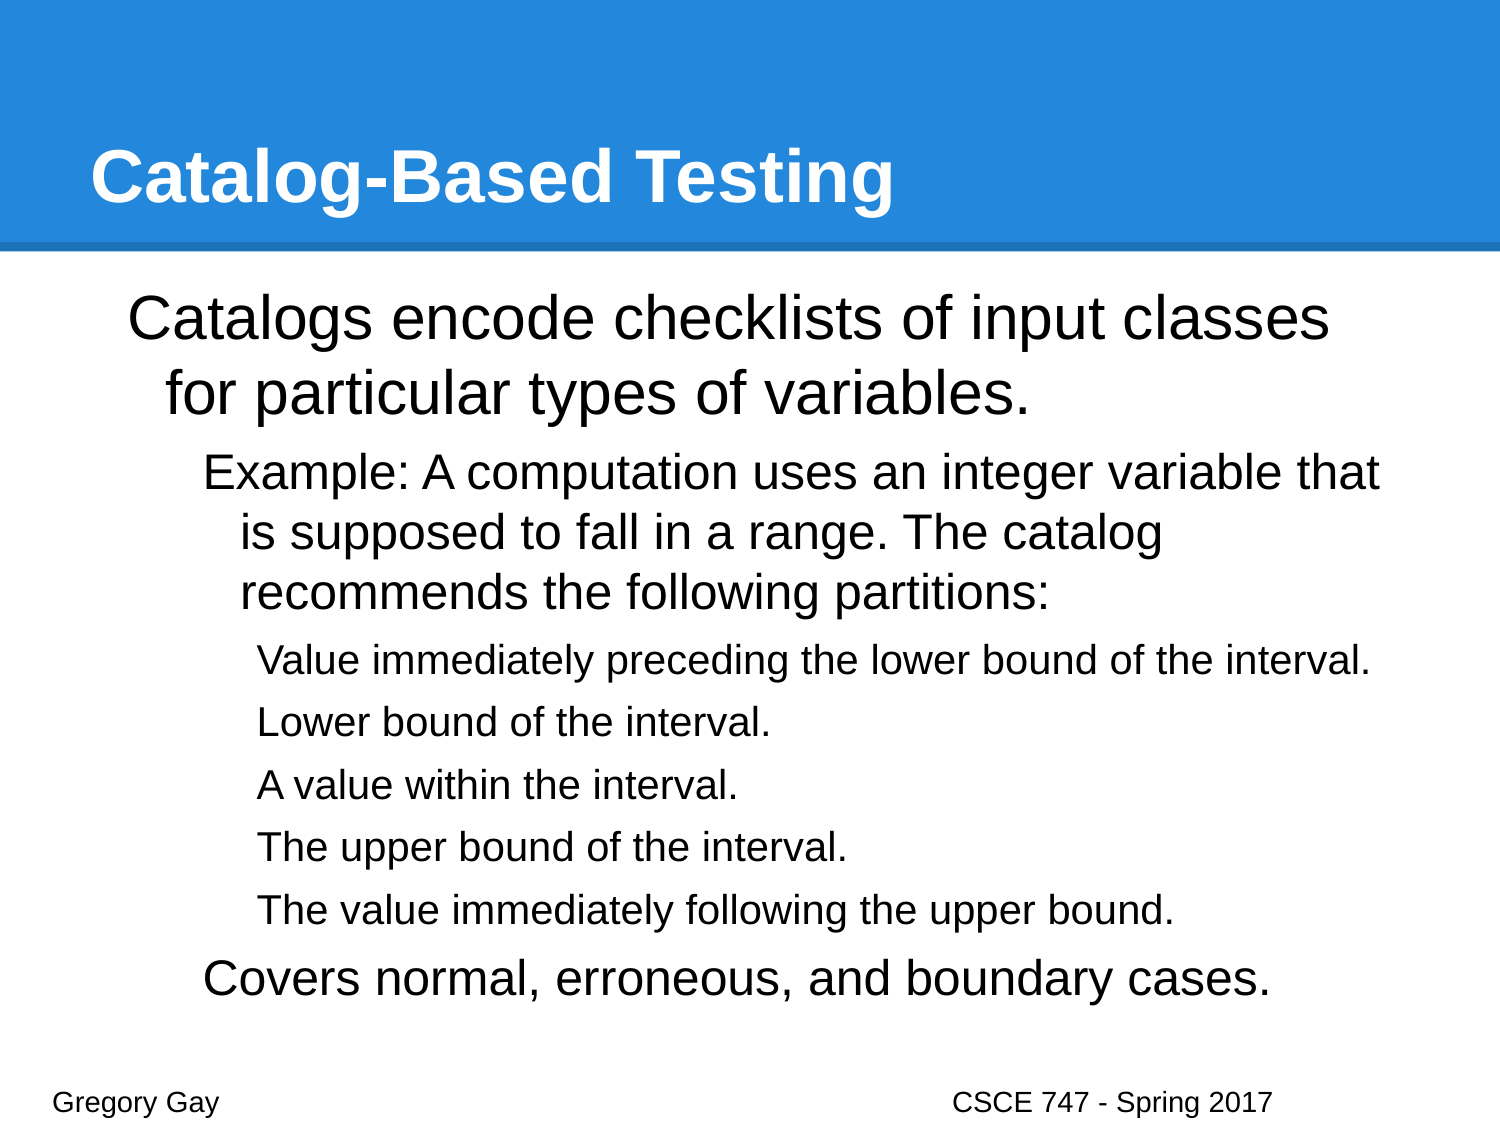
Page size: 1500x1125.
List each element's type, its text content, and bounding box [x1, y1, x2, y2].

list Catalogs encode checklists of input classes for particular types of variables. Example: A computation uses an integer variable that is supposed to fall in a range. The catalog recommends the following partitions: Value immediately preceding the lower bound of the interval. Lower bound of the interval. A value within the interval. The upper bound of the interval. The value immediately following the upper bound. Covers normal, erroneous, and boundary cases. [75, 262, 1425, 1068]
text_box Gregory Gay CSCE 747 - Spring 2017 29 [37, 1068, 1463, 1114]
title Catalog-Based Testing [75, 45, 1425, 233]
